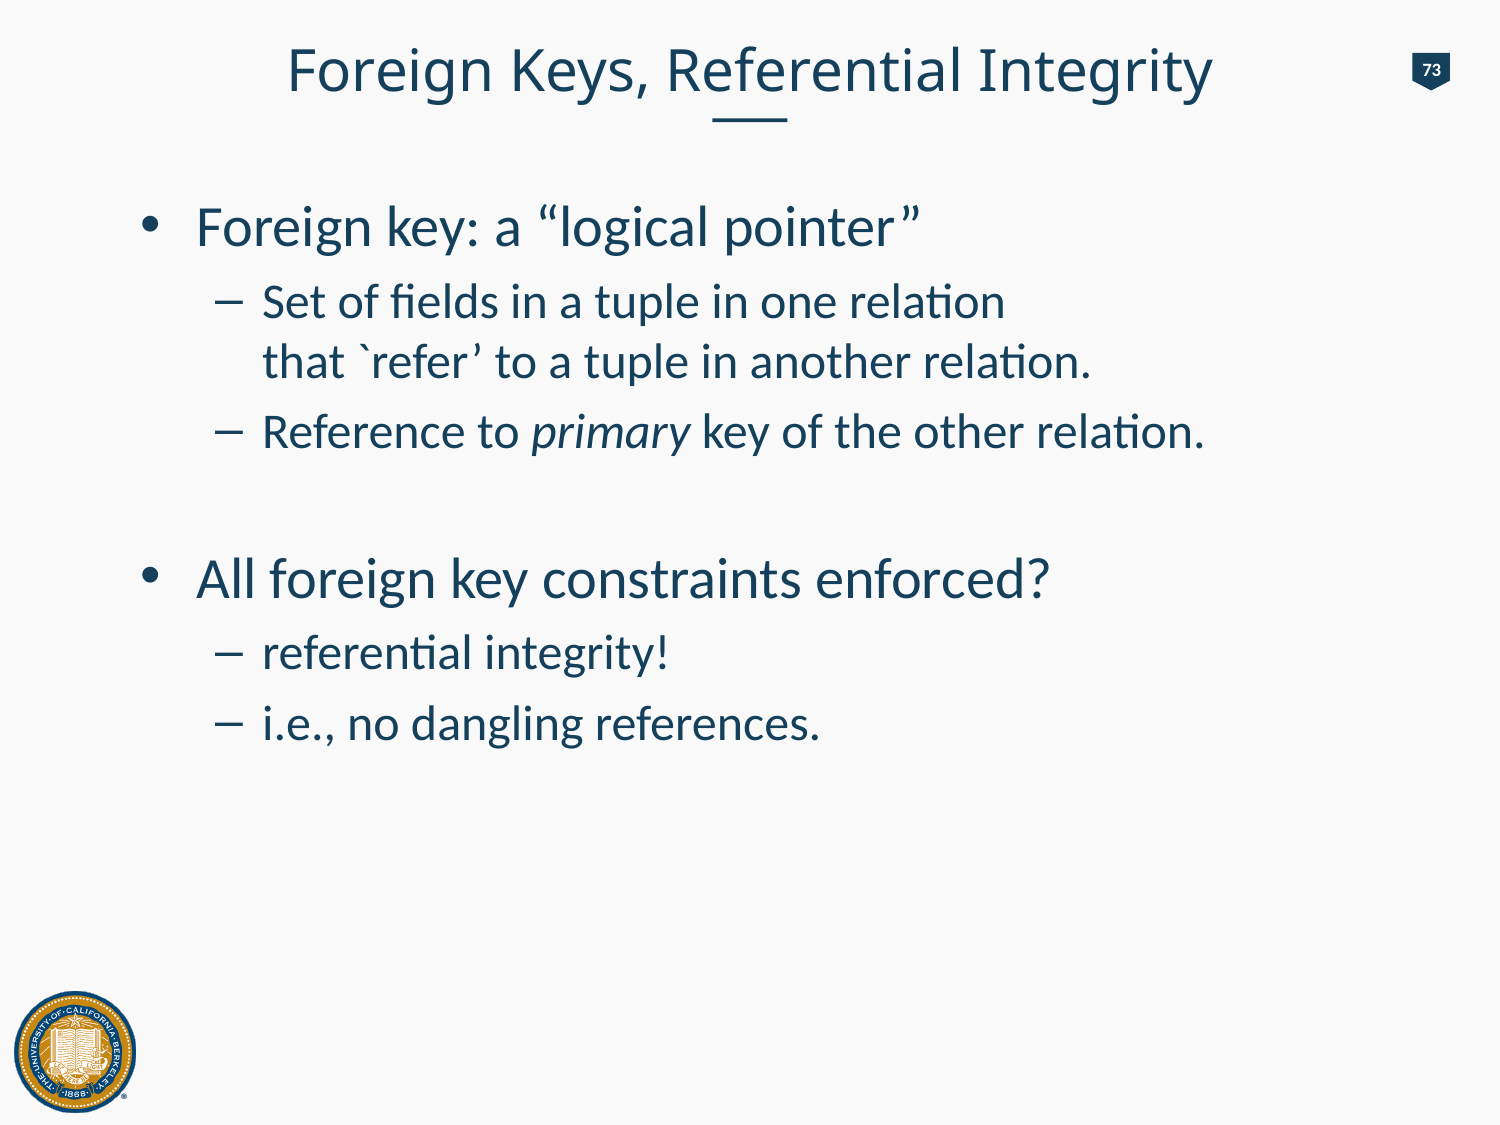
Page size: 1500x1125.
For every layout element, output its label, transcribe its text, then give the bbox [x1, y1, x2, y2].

text_box [710, 116, 789, 124]
list [75, 134, 1425, 787]
picture [14, 991, 136, 1113]
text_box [1406, 49, 1457, 91]
title Foreign Keys, Referential Integrity [75, 0, 1425, 134]
text_box Foreign key: a “logical pointer” Set of fields in a tuple in one relation that `refer’ to a tuple in another relation. Reference to primary key of the other relation. All foreign key constraints enforced? referential integrity! i.e., no dangling references. [125, 180, 1378, 903]
